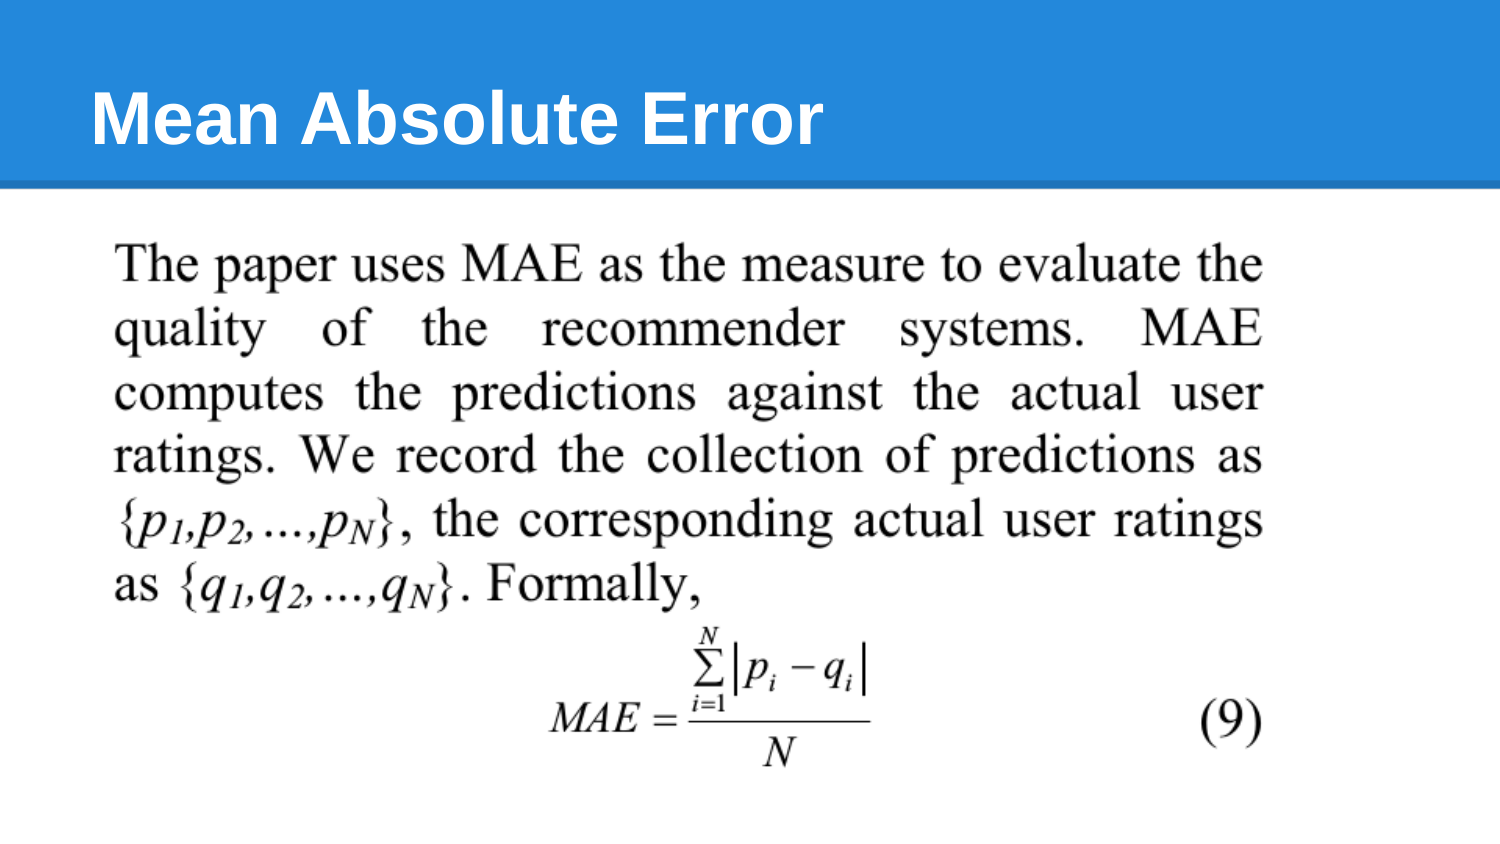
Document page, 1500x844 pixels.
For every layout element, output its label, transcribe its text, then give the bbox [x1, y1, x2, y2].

title Mean Absolute Error [75, 33, 1425, 175]
picture [106, 214, 1284, 791]
